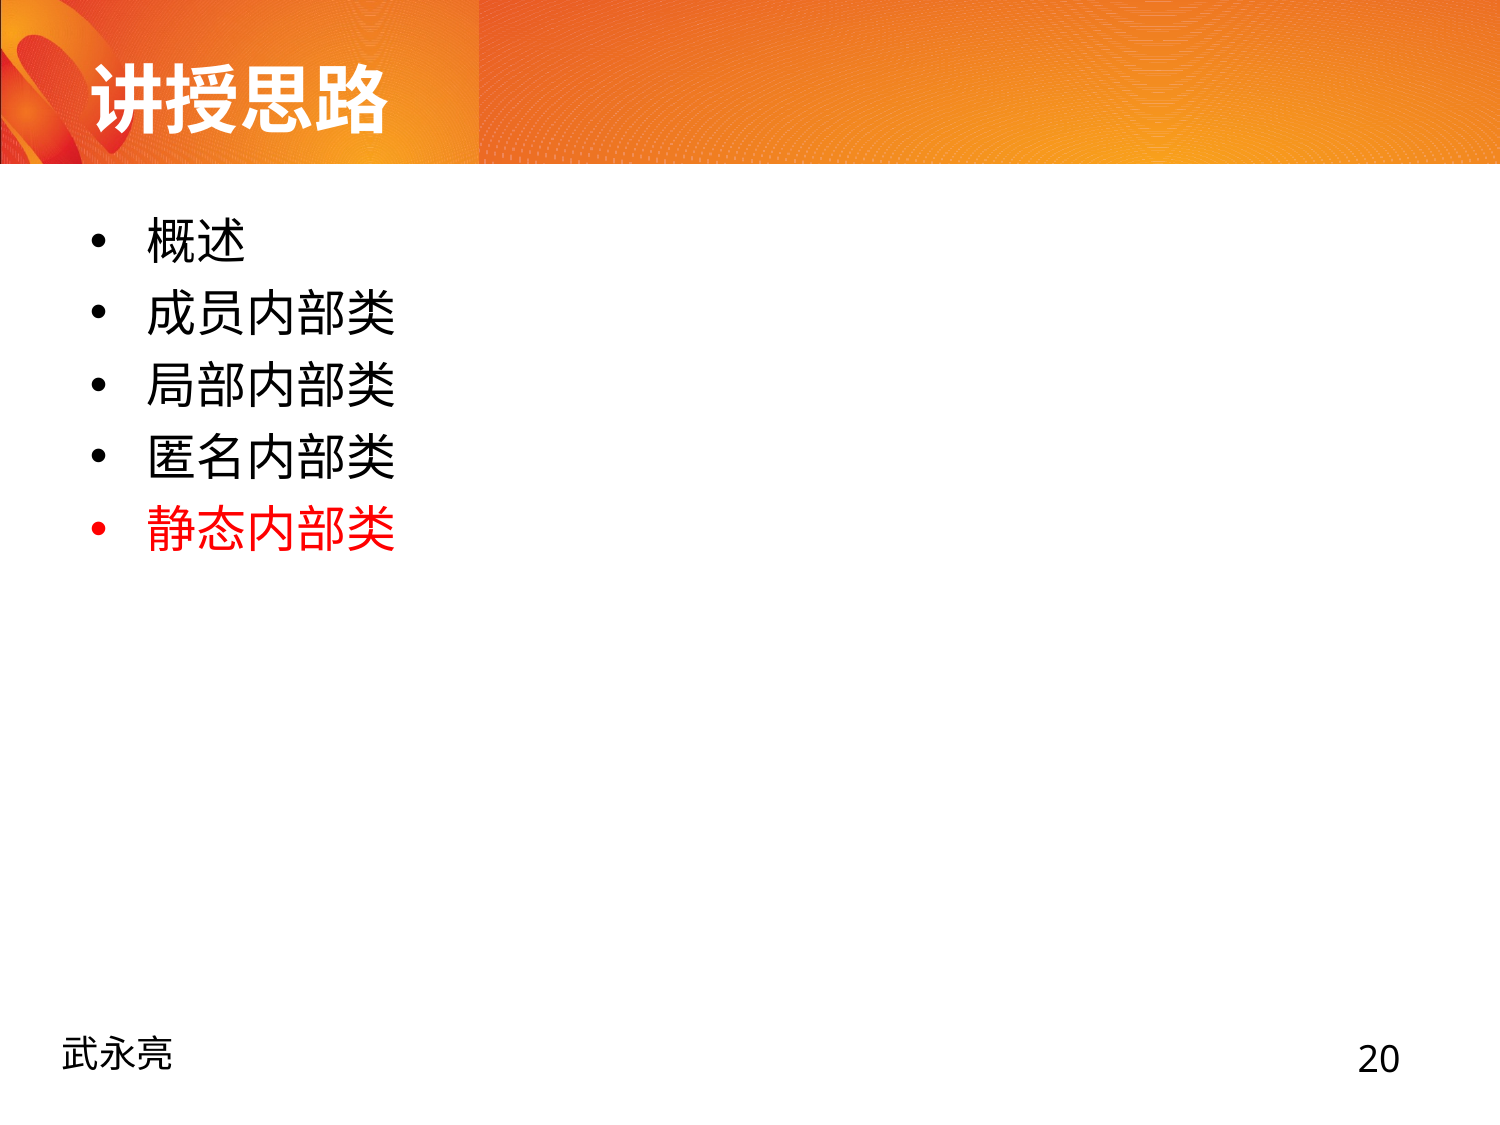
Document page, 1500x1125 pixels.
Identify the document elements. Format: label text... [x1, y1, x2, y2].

title 讲授思路 [75, 45, 1425, 167]
list 概述 成员内部类 局部内部类 匿名内部类 静态内部类 [75, 190, 1425, 1005]
picture [0, 0, 1500, 164]
